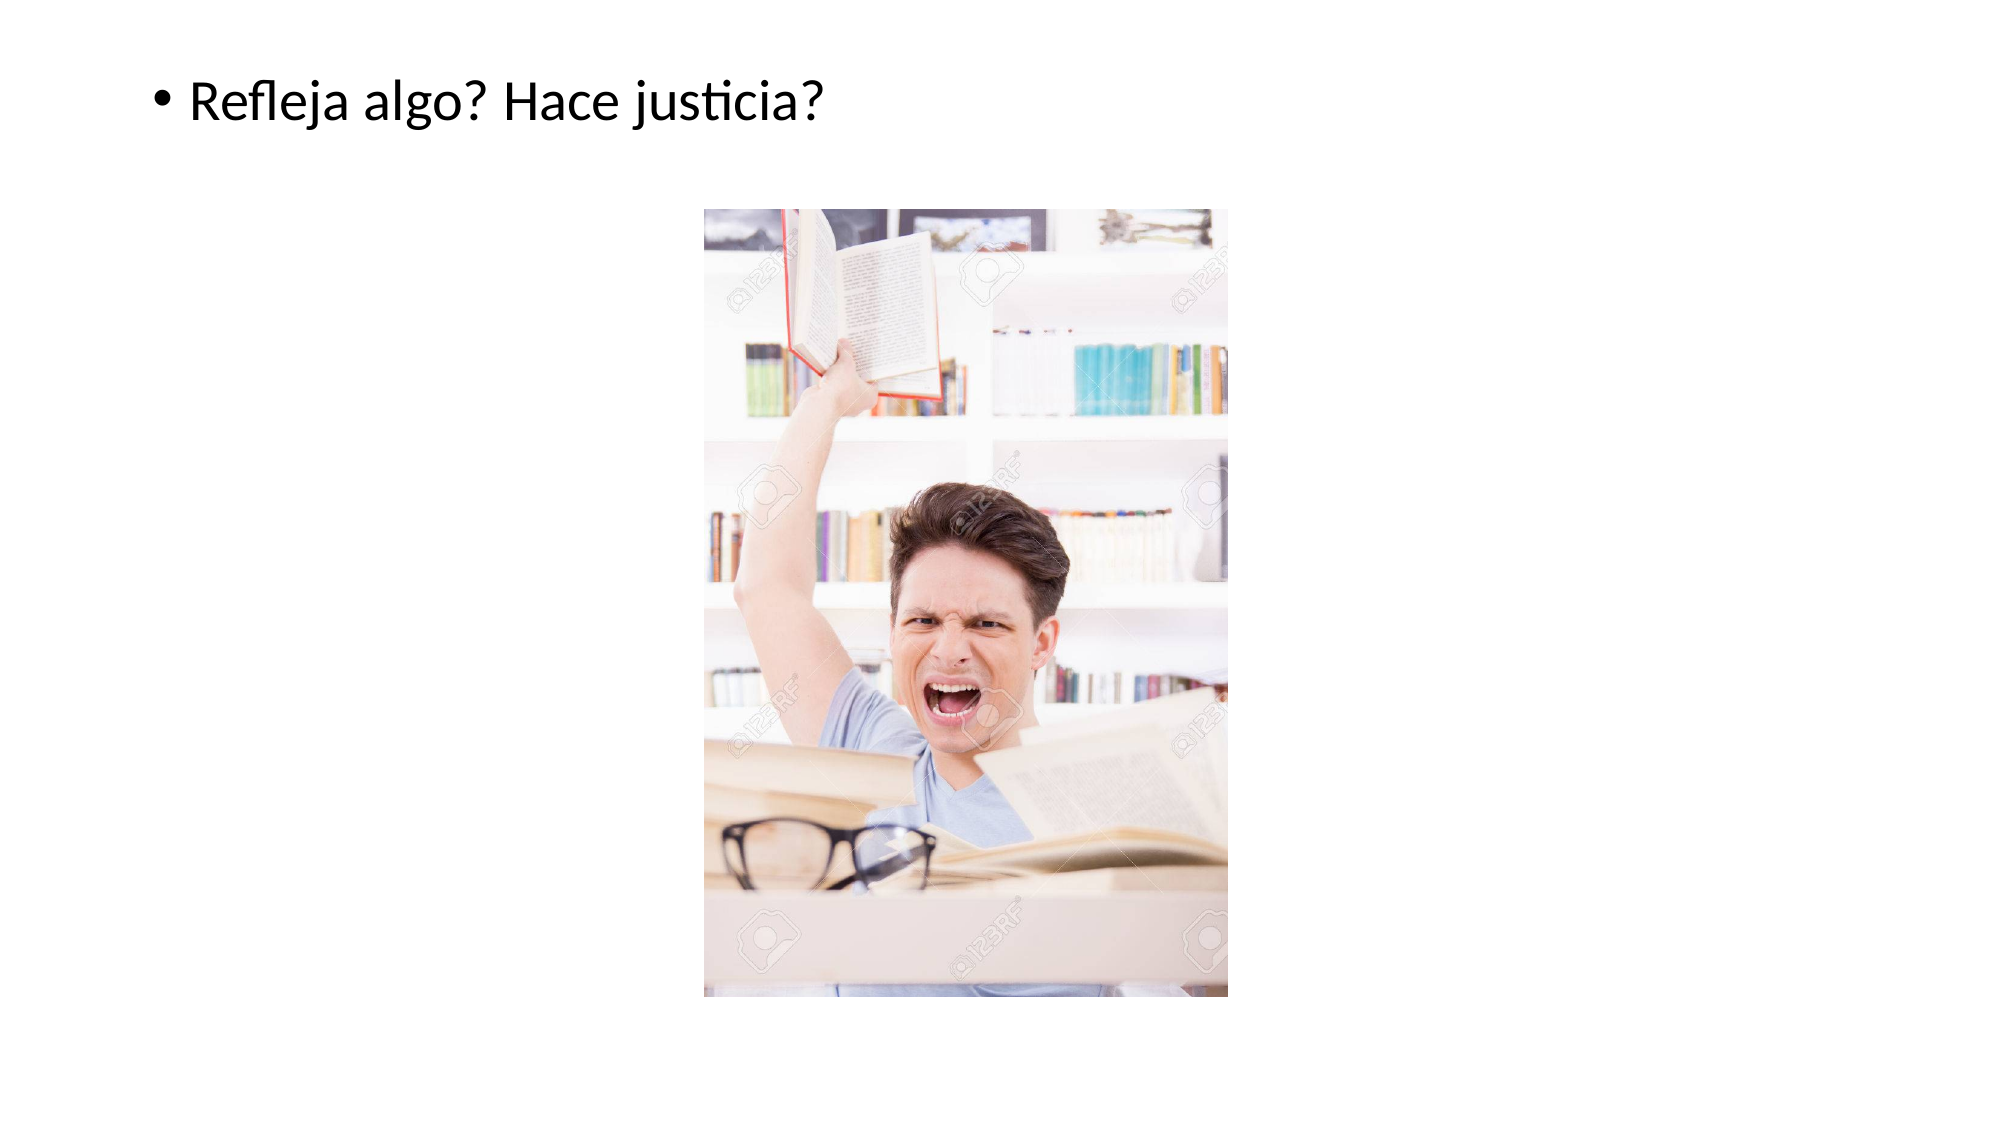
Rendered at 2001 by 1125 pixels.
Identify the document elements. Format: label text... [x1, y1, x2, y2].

picture [703, 209, 1228, 997]
list Refleja algo? Hace justicia? [137, 62, 1863, 1014]
